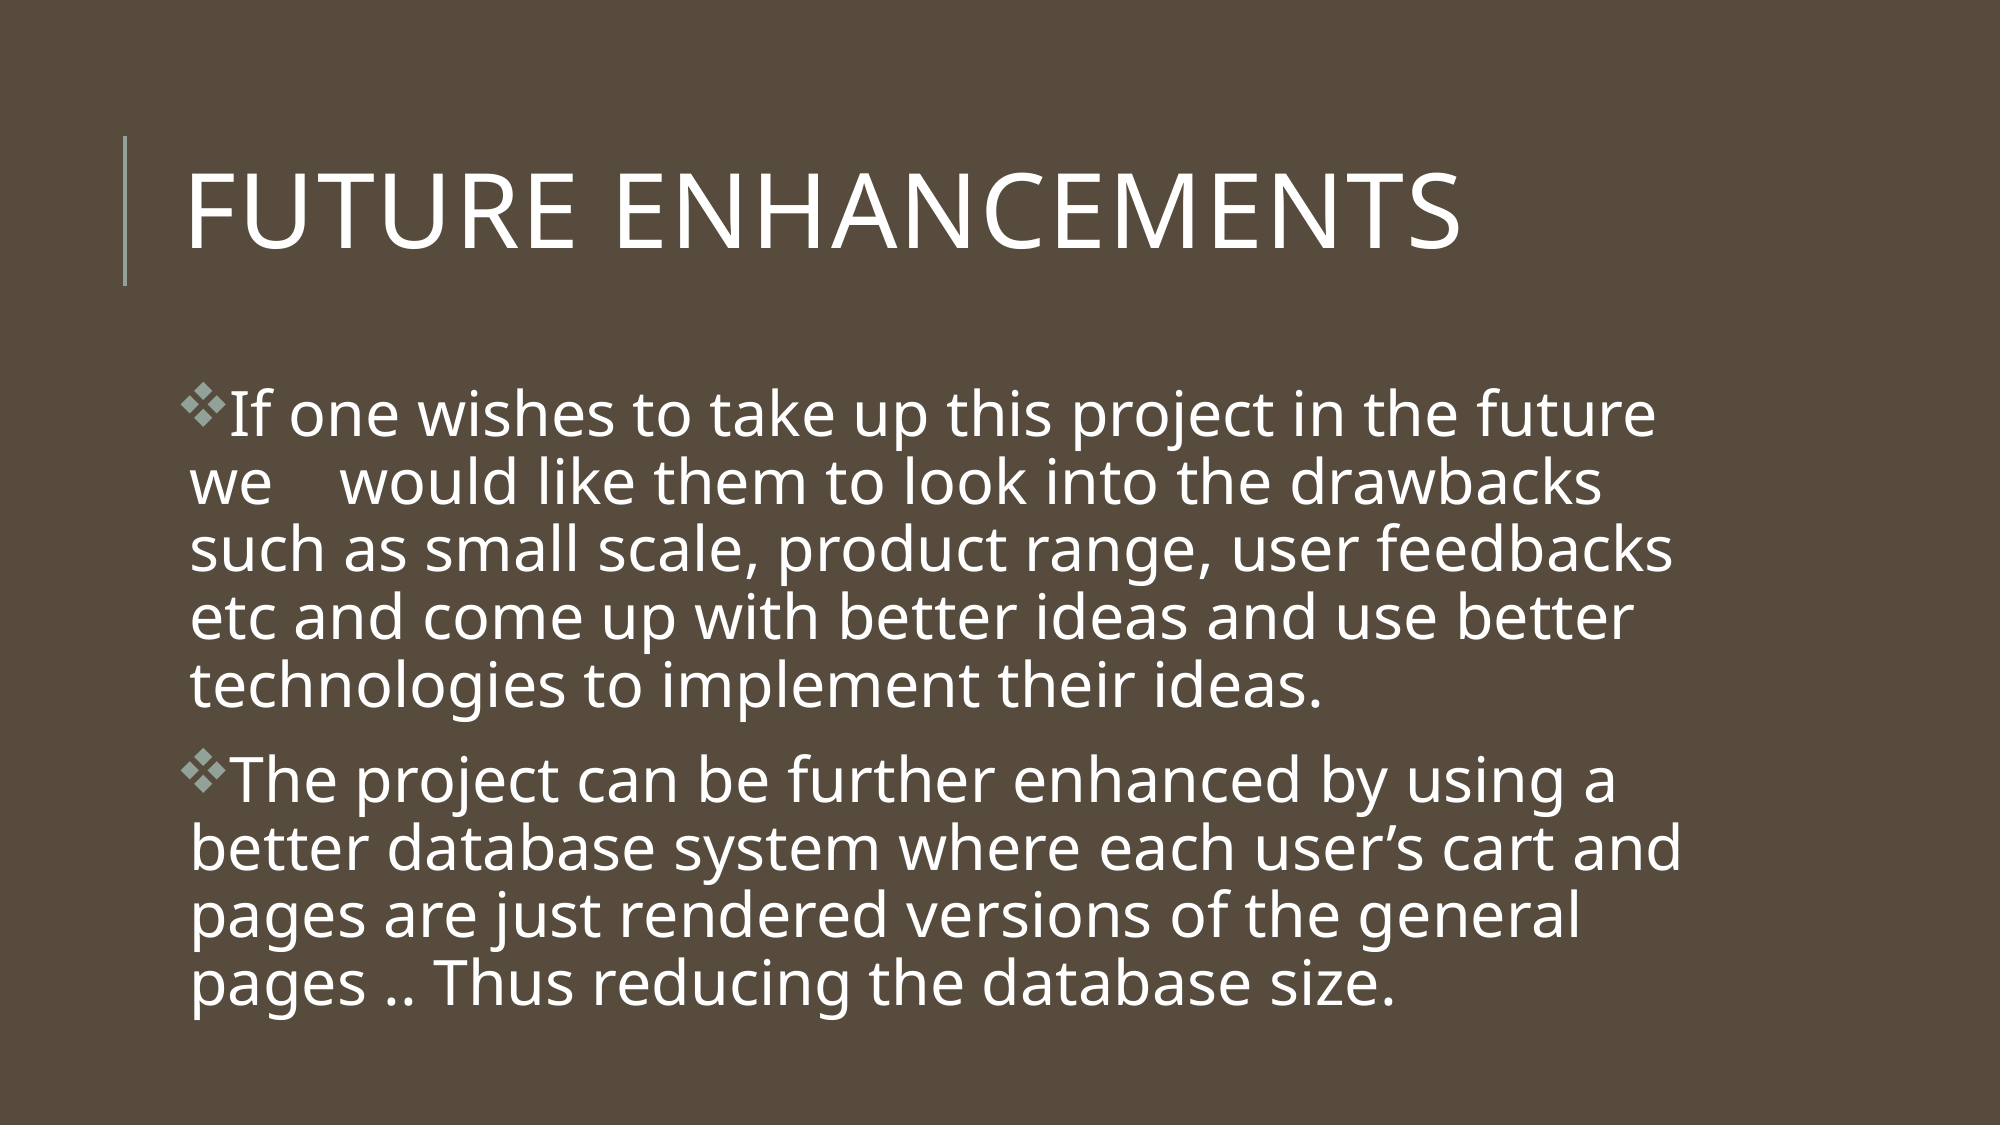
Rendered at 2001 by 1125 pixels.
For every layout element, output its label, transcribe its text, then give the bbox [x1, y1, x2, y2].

list If one wishes to take up this project in the future we would like them to look into the drawbacks such as small scale, product range, user feedbacks etc and come up with better ideas and use better technologies to implement their ideas. The project can be further enhanced by using a better database system where each user’s cart and pages are just rendered versions of the general pages .. Thus reducing the database size. [168, 375, 1763, 1035]
title Future Enhancements [168, 96, 1763, 342]
